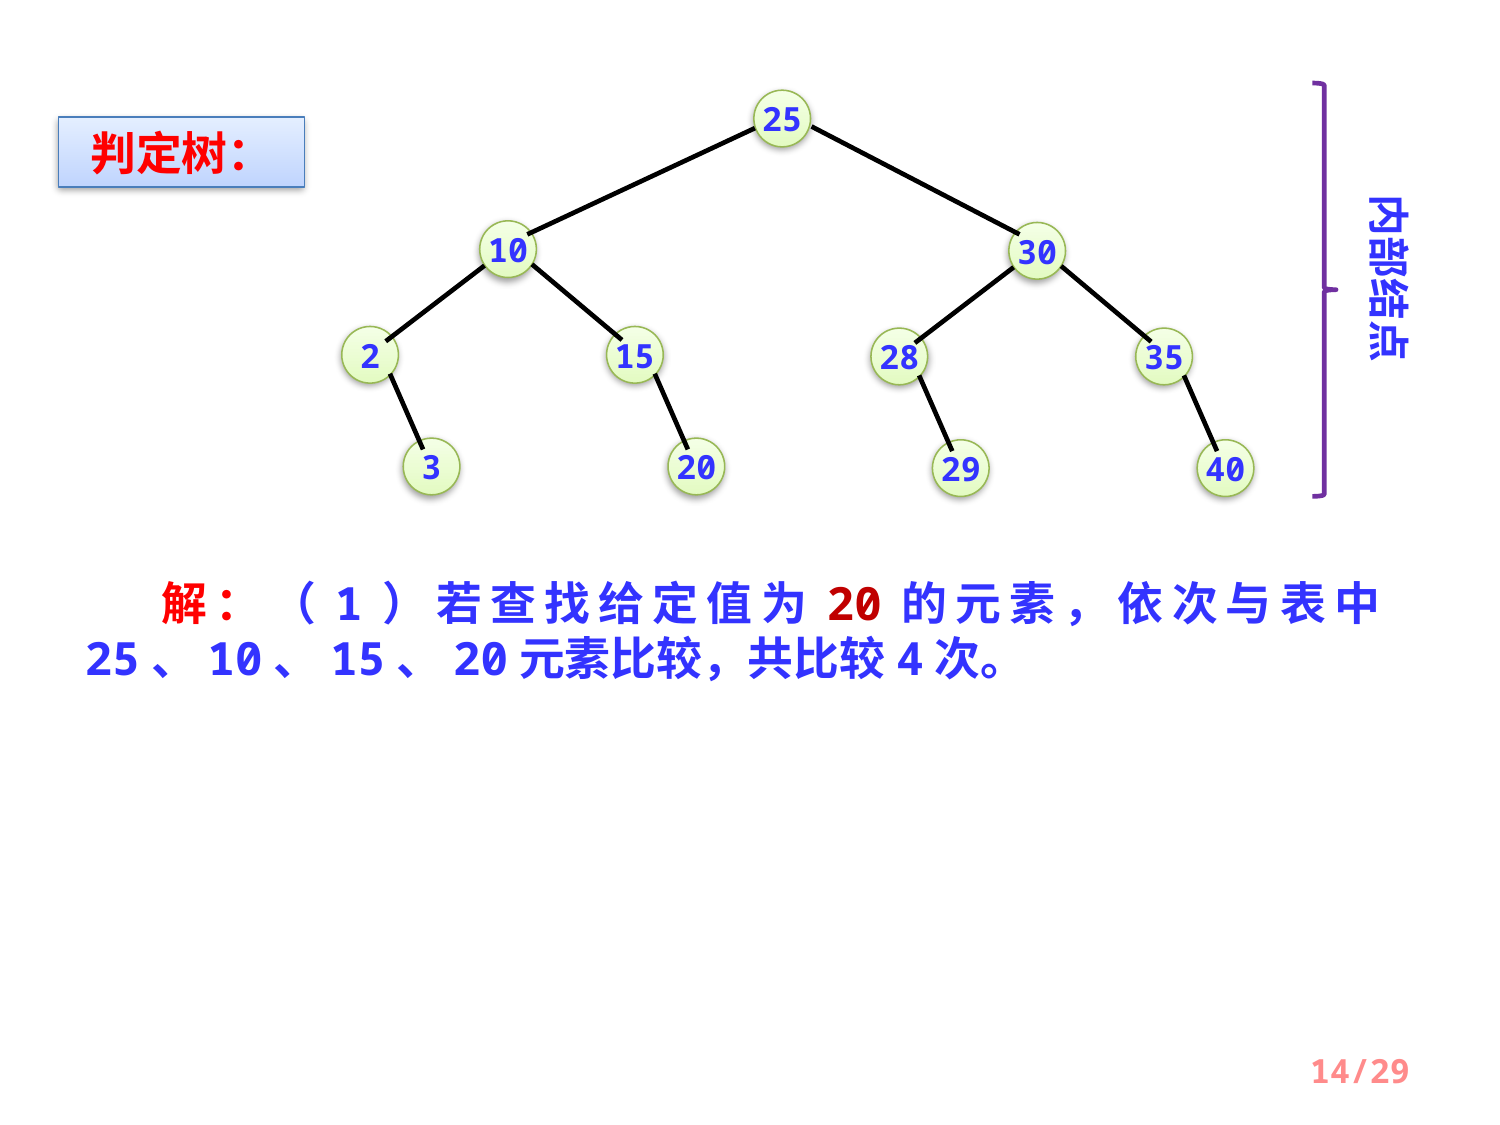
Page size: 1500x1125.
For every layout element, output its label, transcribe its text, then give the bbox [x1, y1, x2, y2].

text_box 2 [340, 325, 400, 384]
text_box [1312, 82, 1337, 498]
text_box 判定树： [58, 116, 305, 188]
text_box 30 [1008, 221, 1067, 280]
slide_number 14/29 [1074, 1042, 1425, 1103]
text_box 40 [1196, 439, 1255, 498]
text_box 3 [402, 437, 461, 496]
text_box 15 [605, 325, 665, 384]
text_box 25 [753, 89, 812, 148]
text_box 内部结点 [1341, 179, 1423, 391]
text_box 10 [478, 220, 538, 279]
text_box 29 [931, 439, 990, 498]
text_box 20 [667, 437, 726, 496]
text_box 解：（1）若查找给定值为20的元素，依次与表中25、10、15、20元素比较，共比较4次。 [70, 566, 1407, 692]
text_box 35 [1134, 327, 1194, 386]
text_box 28 [870, 327, 929, 386]
